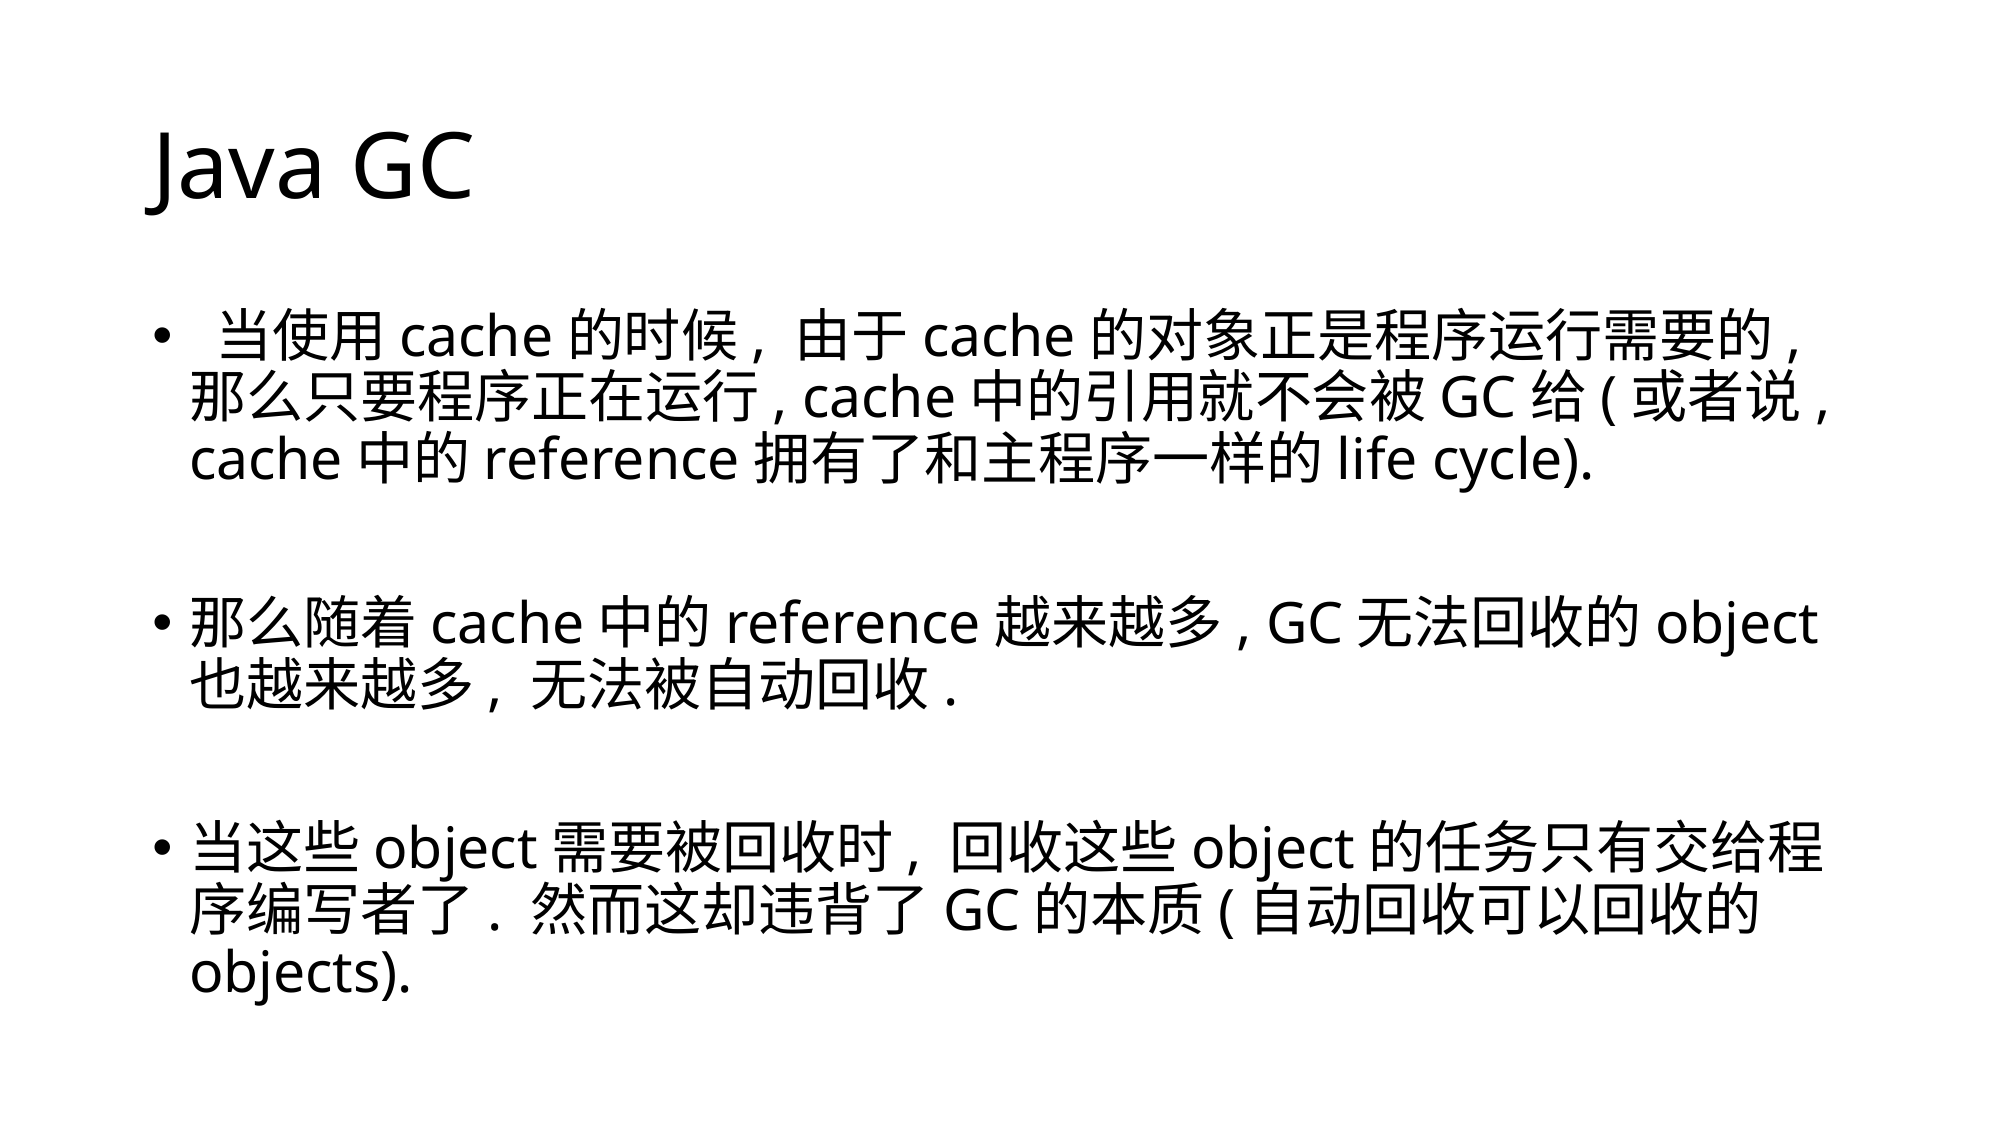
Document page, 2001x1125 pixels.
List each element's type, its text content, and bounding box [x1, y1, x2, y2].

list 当使用cache的时候, 由于cache的对象正是程序运行需要的, 那么只要程序正在运行, cache中的引用就不会被GC给(或者说, cache中的reference拥有了和主程序一样的life cycle). 那么随着cache中的reference越来越多, GC无法回收的object也越来越多, 无法被自动回收. 当这些object需要被回收时, 回收这些object的任务只有交给程序编写者了. 然而这却违背了GC的本质(自动回收可以回收的objects). [137, 299, 1863, 1014]
title Java GC [137, 59, 1863, 278]
